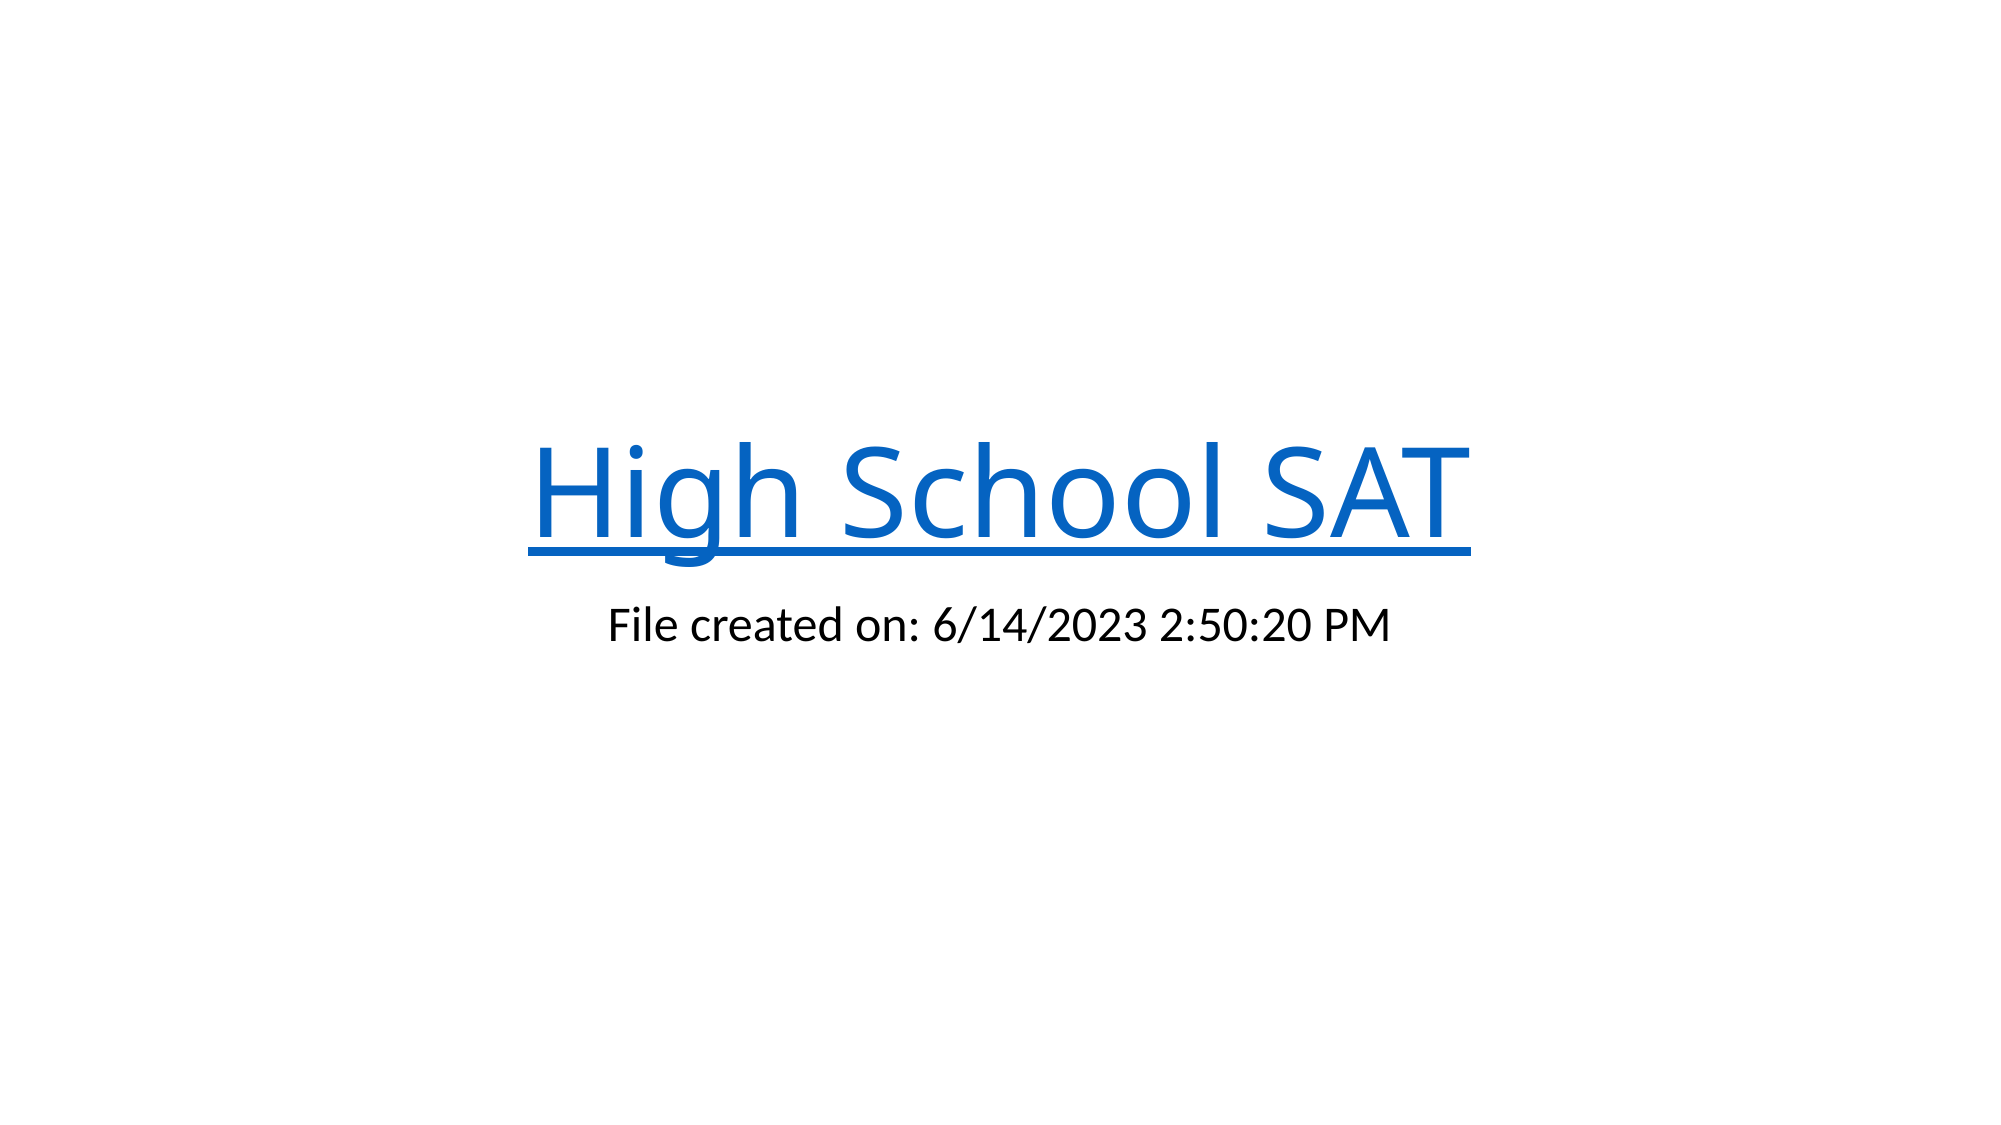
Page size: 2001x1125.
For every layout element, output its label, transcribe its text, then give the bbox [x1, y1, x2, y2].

title High School SAT [249, 184, 1750, 576]
subtitle File created on: 6/14/2023 2:50:20 PM [249, 590, 1750, 863]
